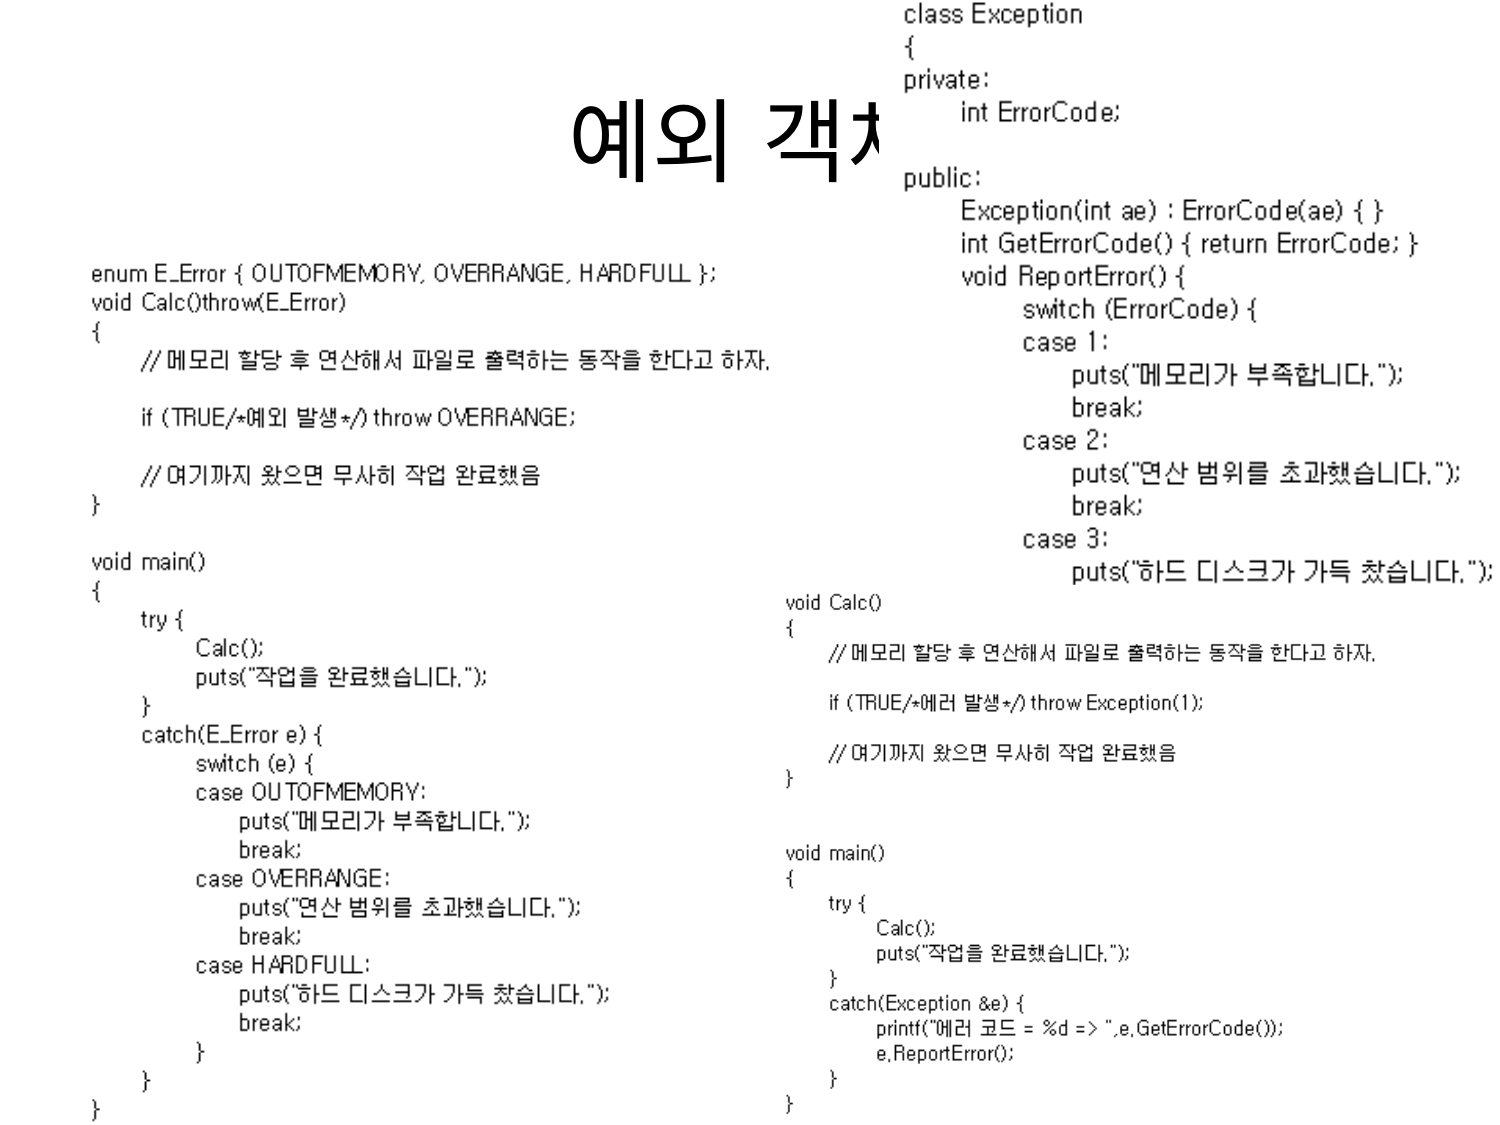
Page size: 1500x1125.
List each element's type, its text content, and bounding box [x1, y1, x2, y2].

title 예외 객체 [75, 45, 874, 233]
picture [779, 0, 1500, 1125]
picture [73, 257, 776, 1125]
